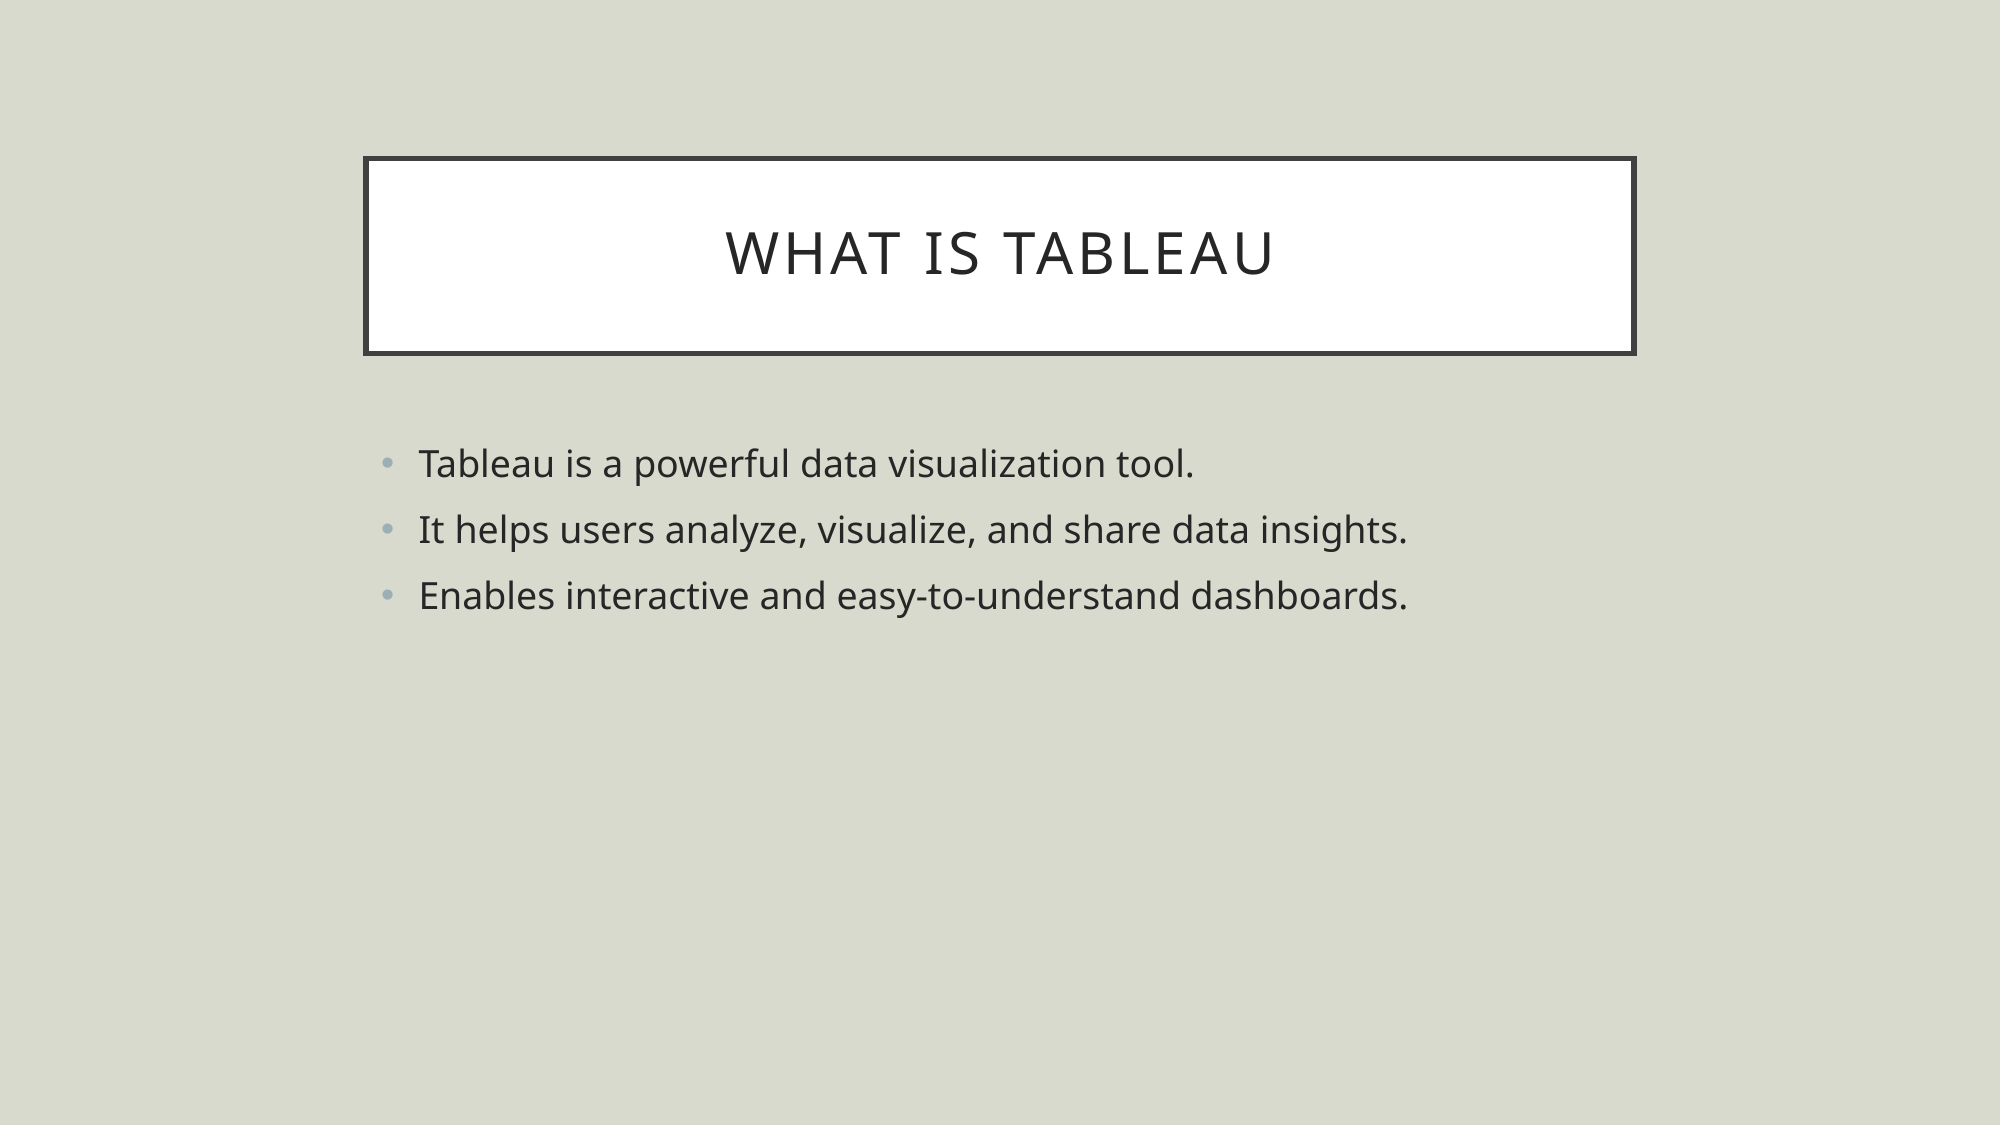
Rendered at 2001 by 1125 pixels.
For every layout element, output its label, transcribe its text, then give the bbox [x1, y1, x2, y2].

list Tableau is a powerful data visualization tool. It helps users analyze, visualize, and share data insights. Enables interactive and easy-to-understand dashboards. [366, 432, 1634, 942]
title WHAT IS TABLEAU [363, 156, 1637, 356]
